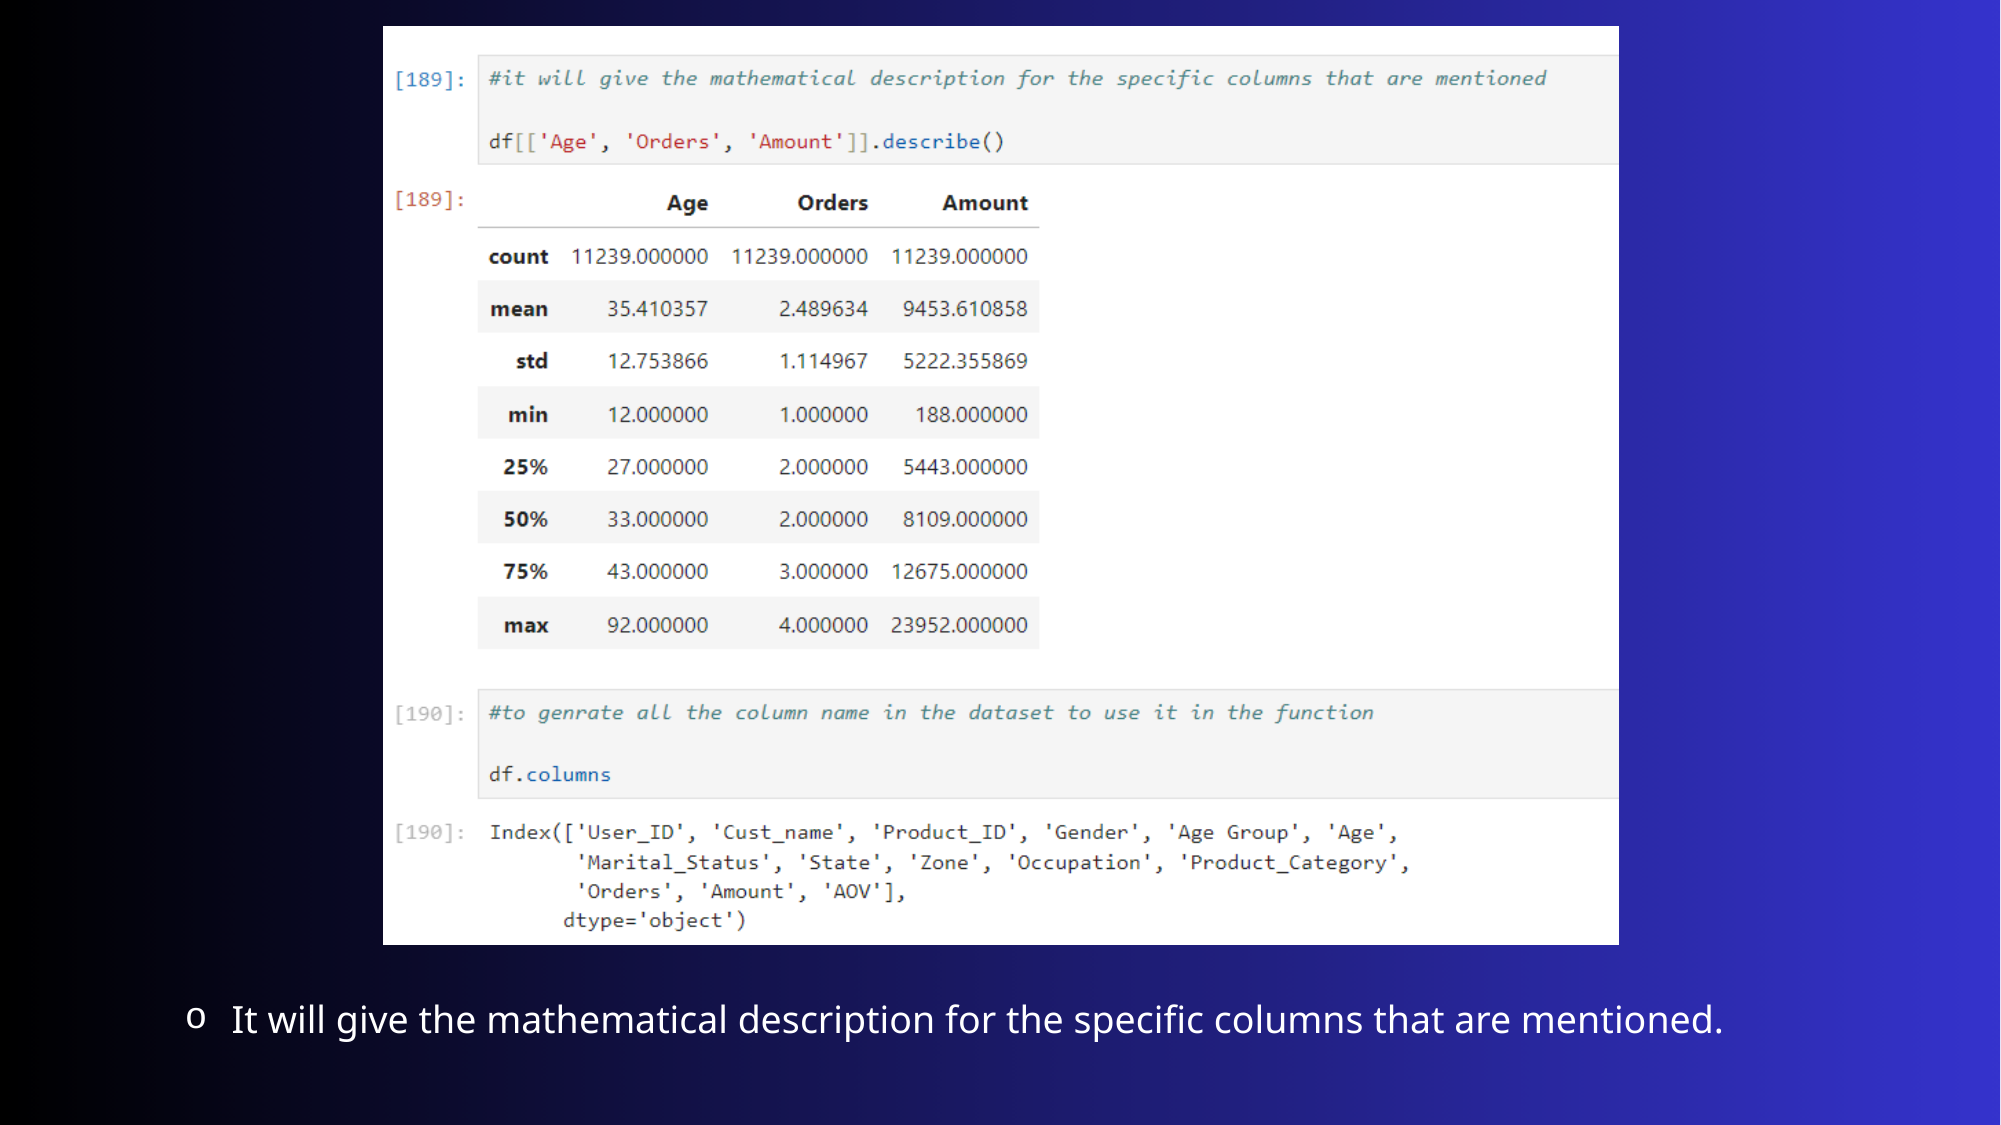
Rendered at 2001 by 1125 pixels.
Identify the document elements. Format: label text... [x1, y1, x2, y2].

text_box It will give the mathematical description for the specific columns that are mentioned. [169, 988, 1830, 1049]
picture [0, 0, 2001, 1125]
